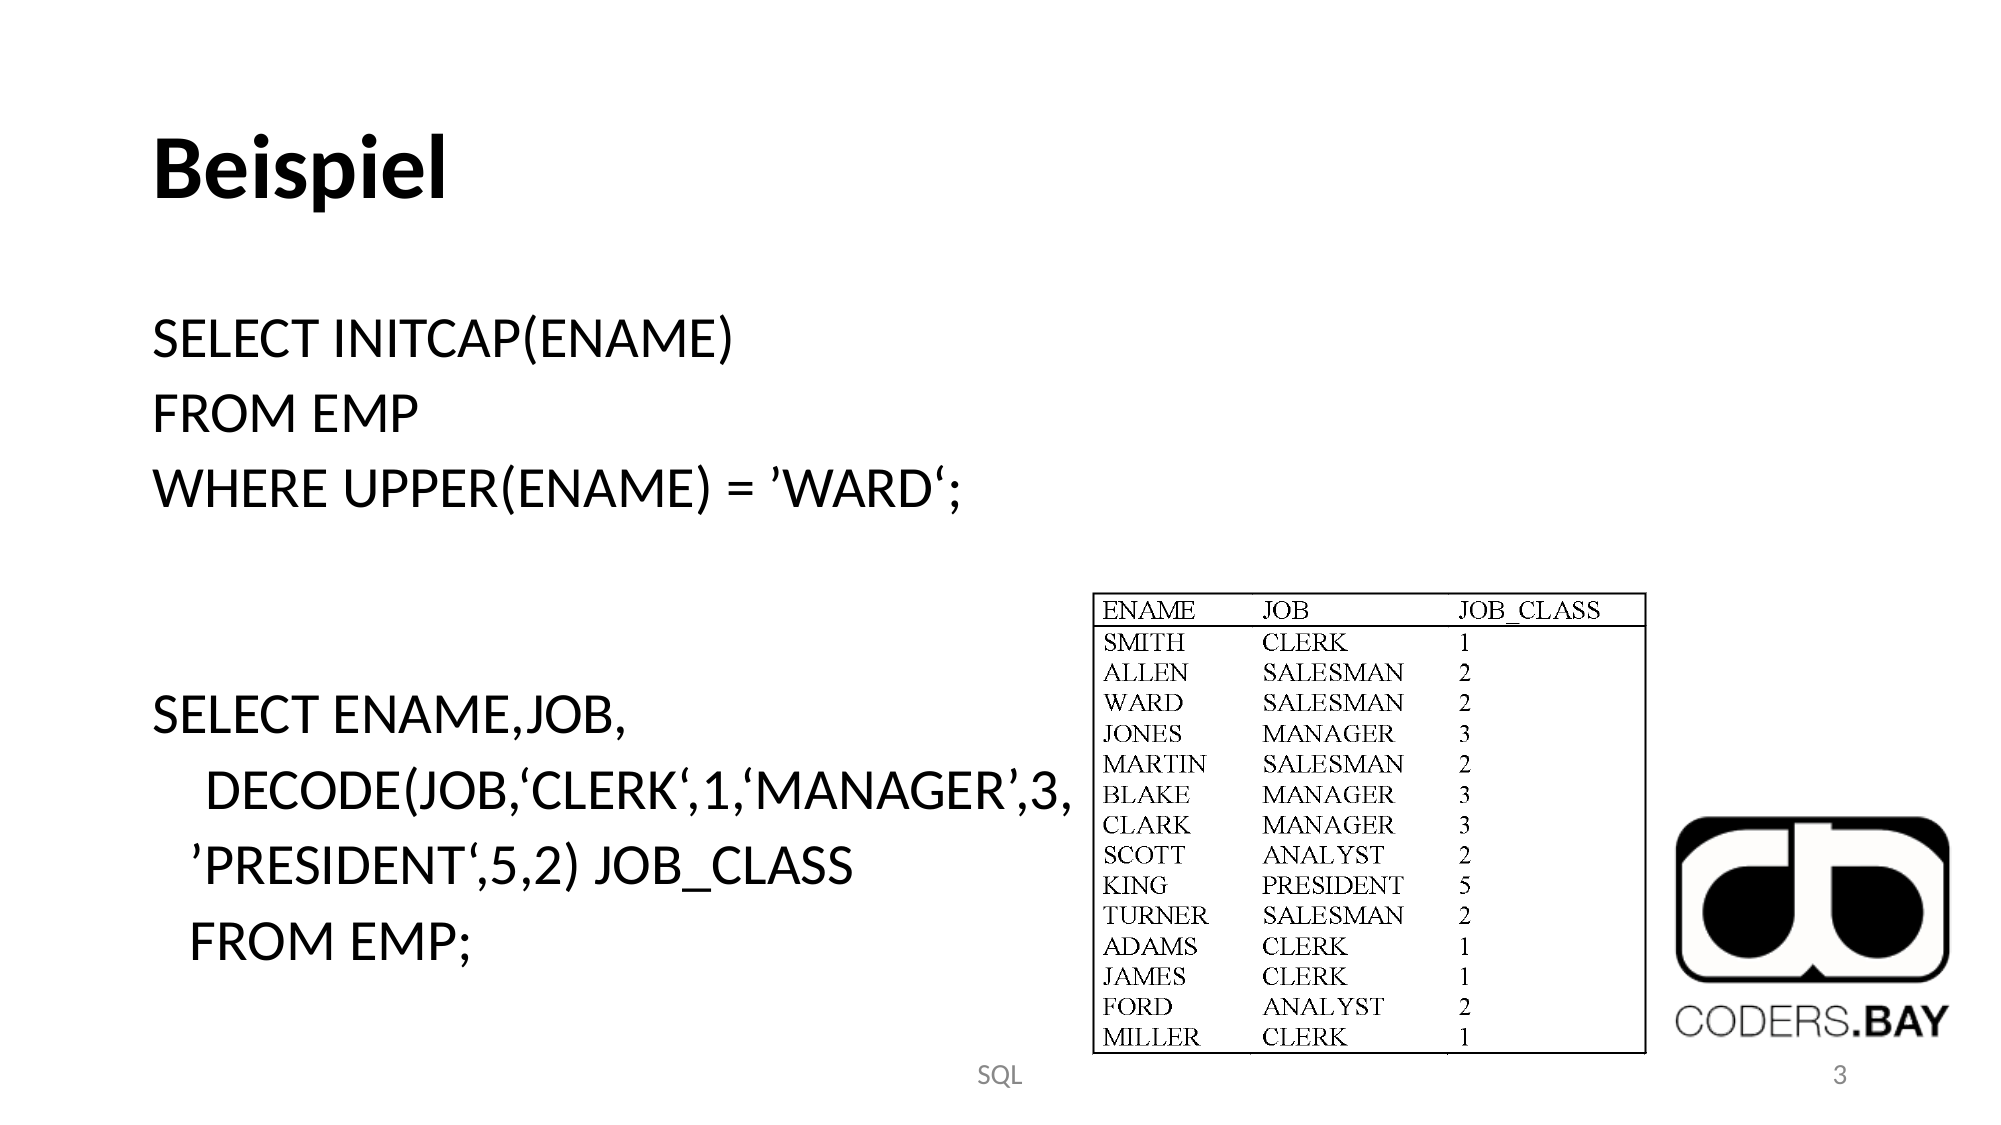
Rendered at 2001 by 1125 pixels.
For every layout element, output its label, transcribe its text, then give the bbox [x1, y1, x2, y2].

footer SQL [662, 1042, 994, 1103]
title Beispiel [137, 59, 1863, 278]
list SELECT INITCAP(ENAME) FROM EMP WHERE UPPER(ENAME) = ’WARD‘; SELECT ENAME,JOB, DECODE(JOB,‘CLERK‘,1,‘MANAGER’,3, ’PRESIDENT‘,5,2) JOB_CLASS FROM EMP; [137, 299, 1863, 1014]
picture [999, 562, 1990, 1125]
